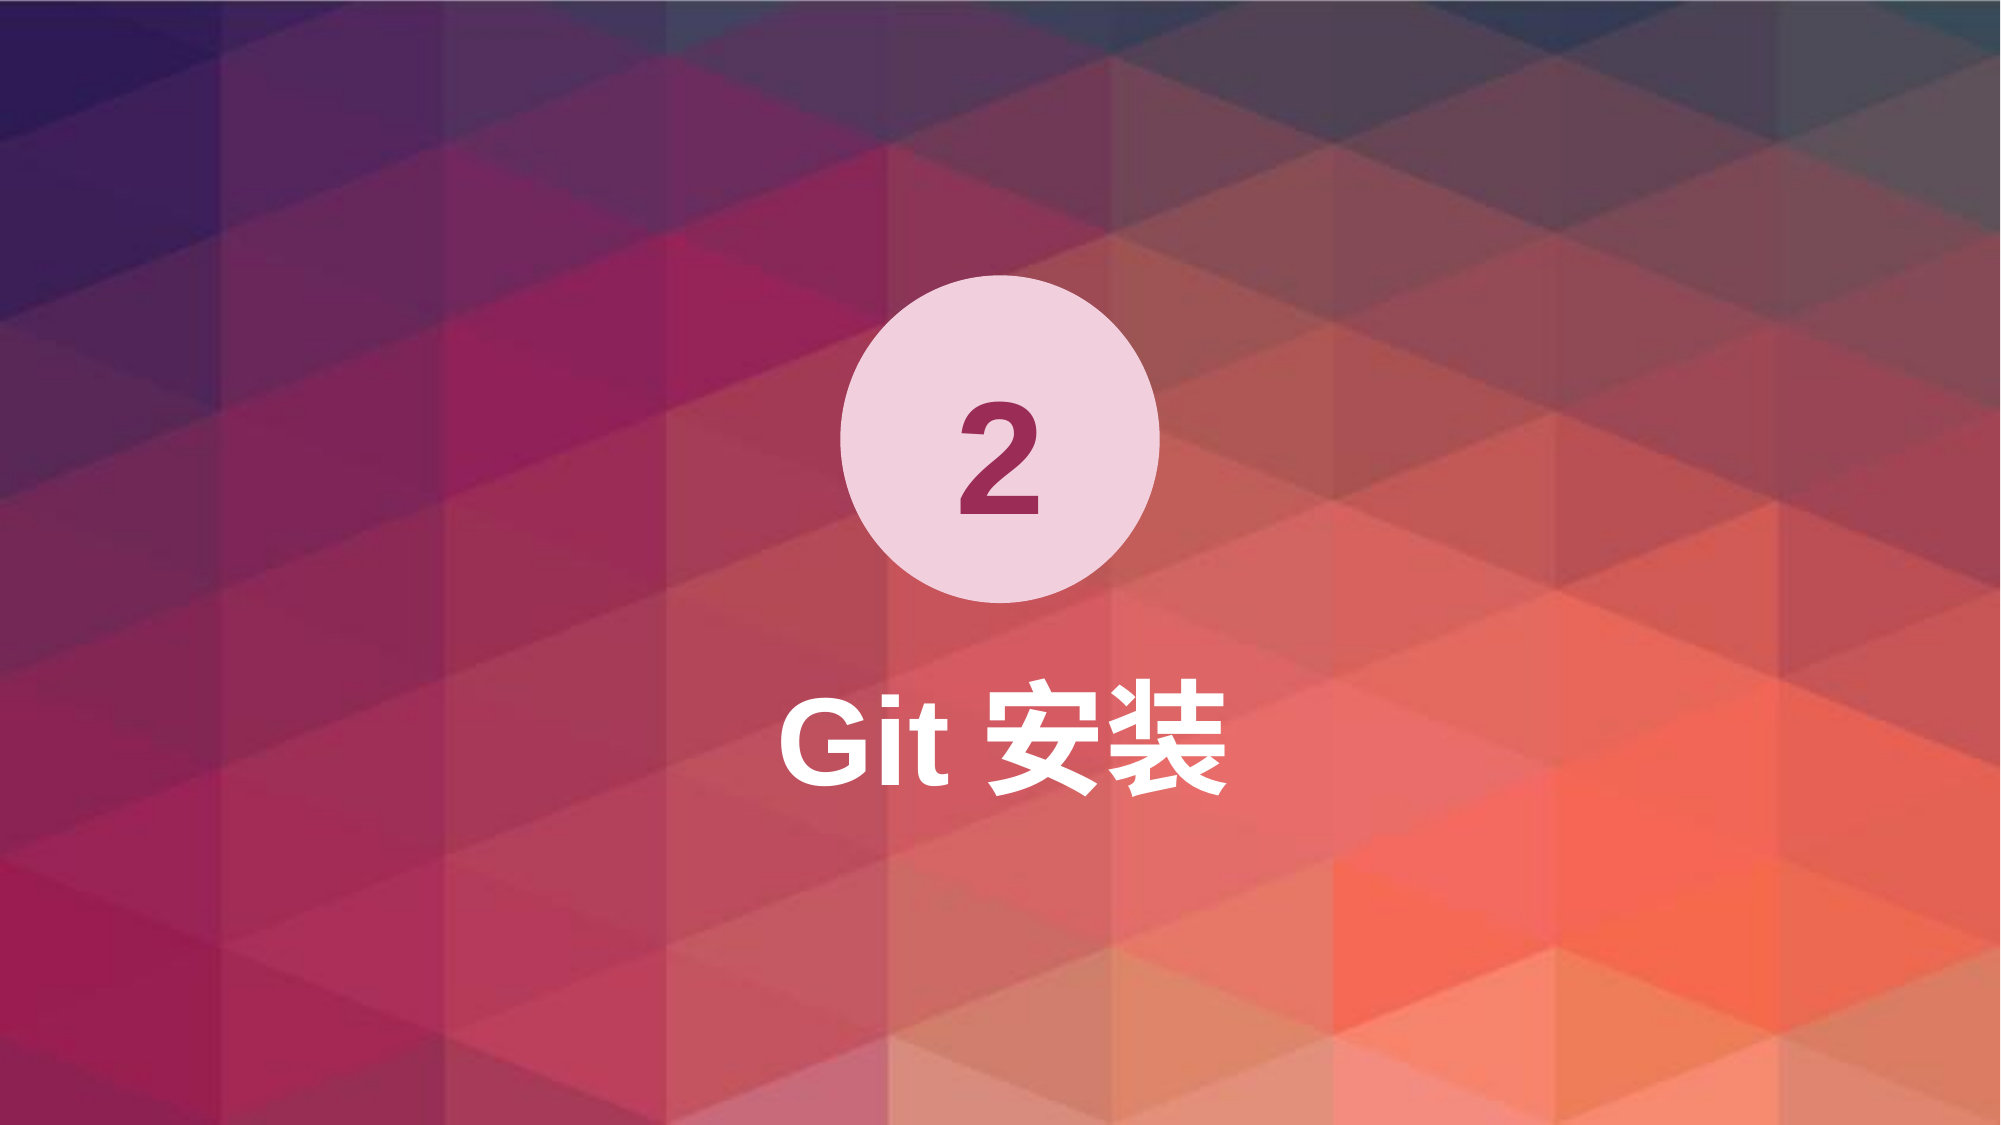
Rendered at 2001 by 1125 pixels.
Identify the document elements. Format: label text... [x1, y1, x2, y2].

text_box 2 [839, 274, 1161, 605]
title Git安装 [230, 669, 1776, 837]
picture [0, 0, 2001, 1125]
